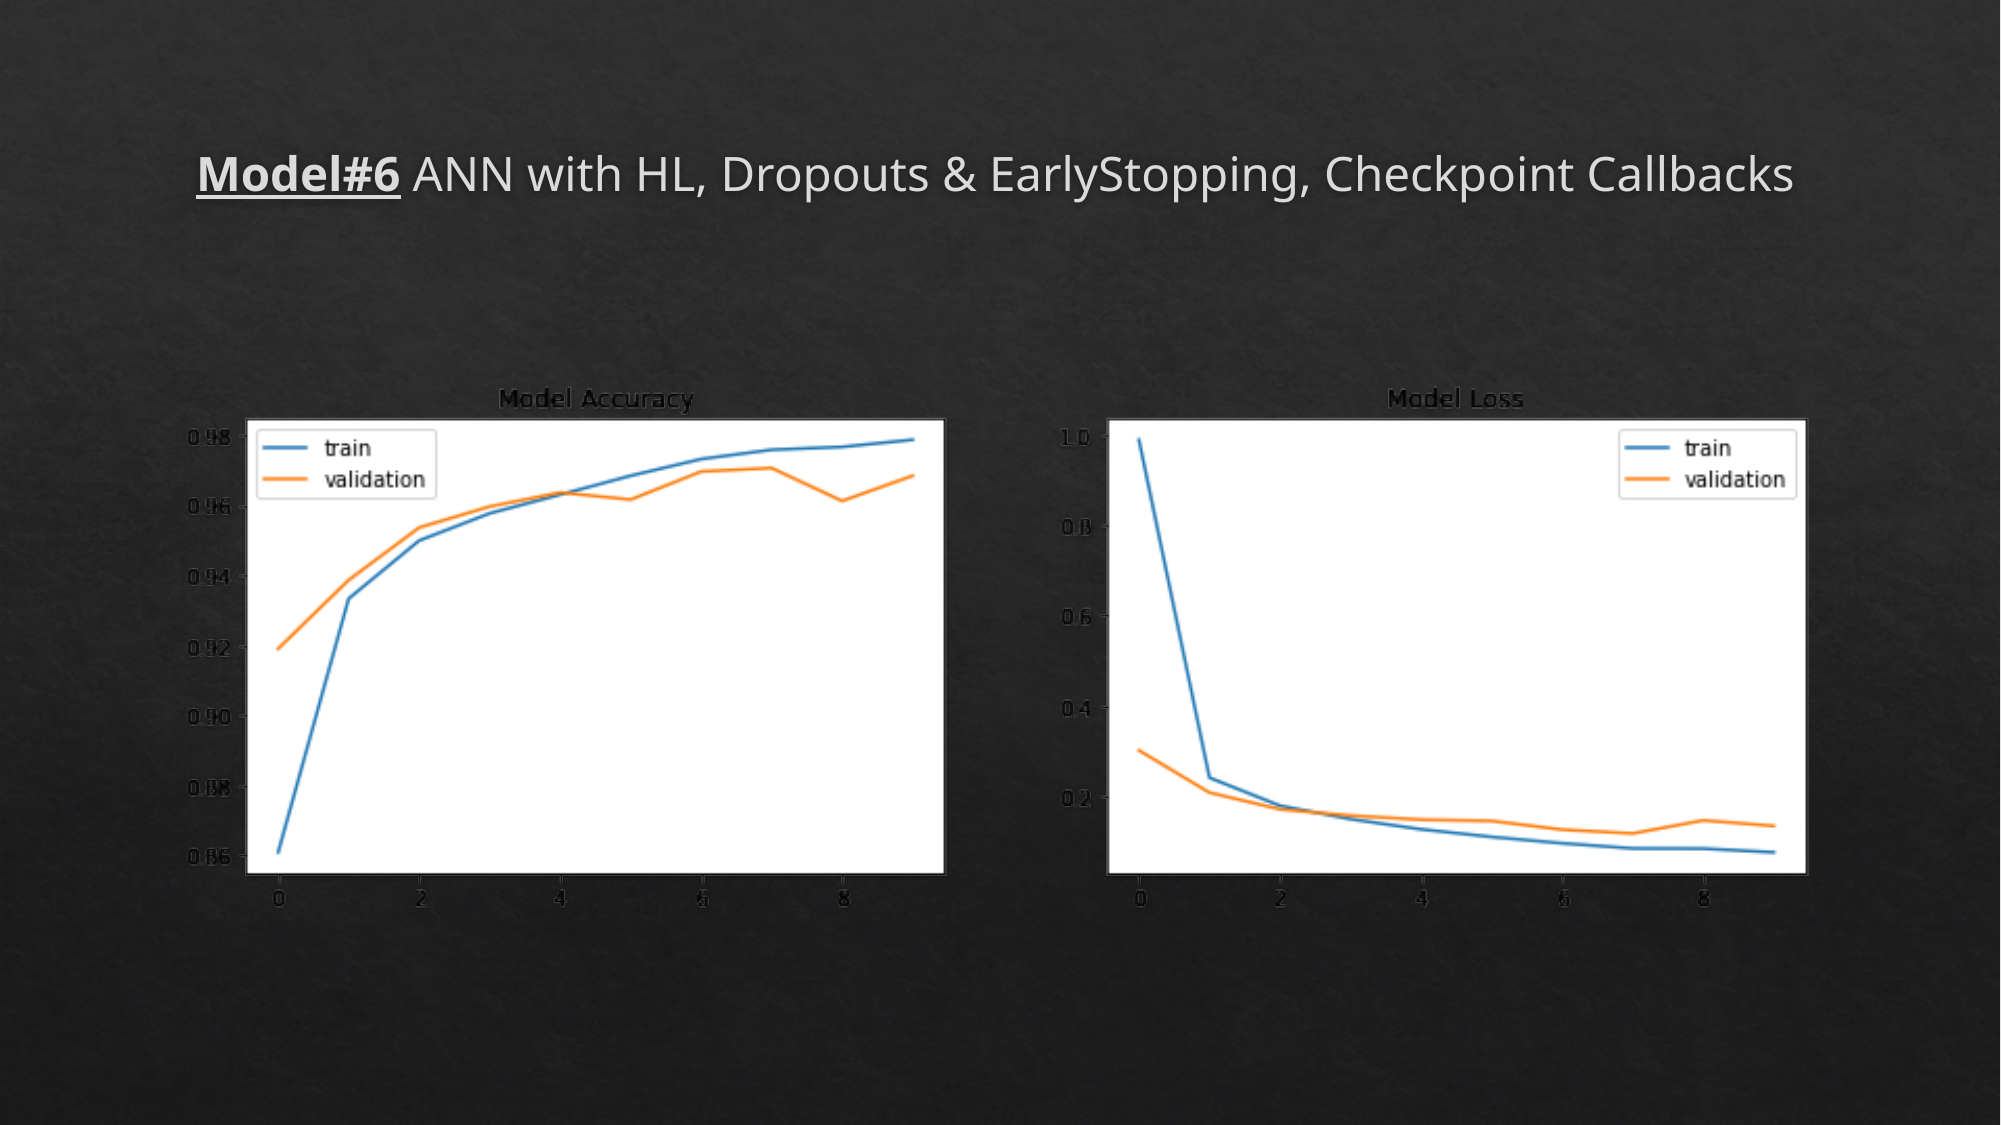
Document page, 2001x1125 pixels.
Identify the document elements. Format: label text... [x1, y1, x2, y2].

title Model#6 ANN with HL, Dropouts & EarlyStopping, Checkpoint Callbacks [146, 121, 1846, 281]
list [170, 373, 959, 925]
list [1045, 373, 1821, 925]
